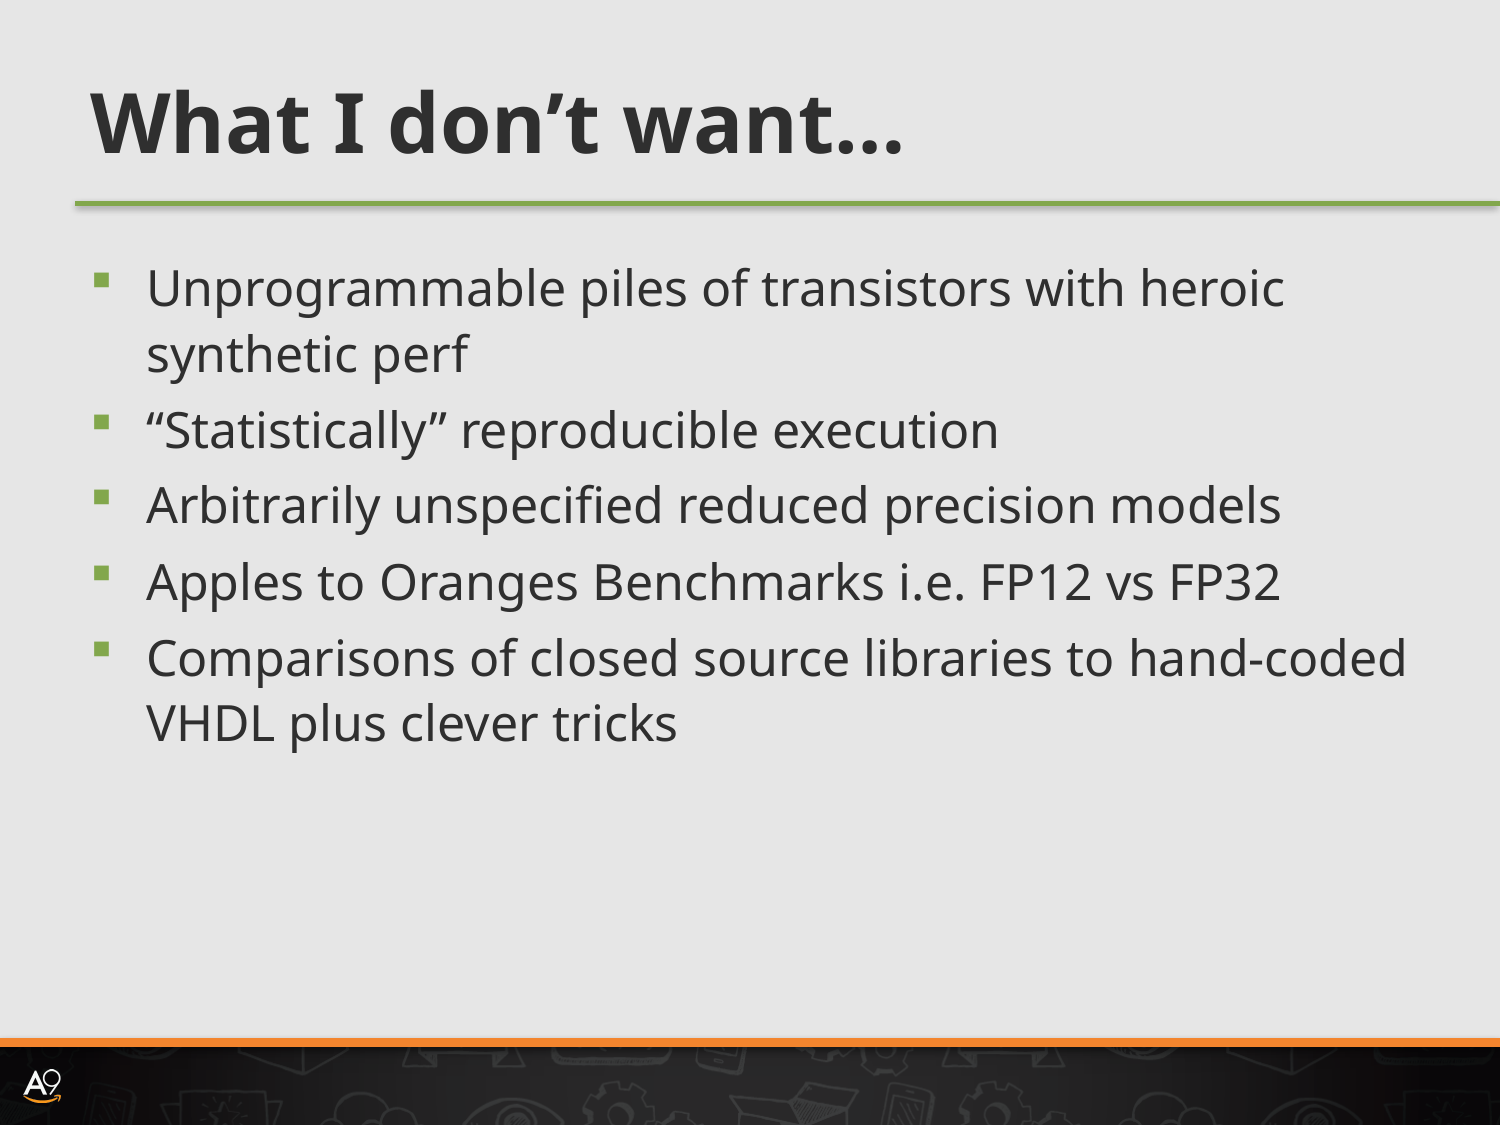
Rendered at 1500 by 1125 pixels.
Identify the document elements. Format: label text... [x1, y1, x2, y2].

list Unprogrammable piles of transistors with heroic synthetic perf “Statistically” reproducible execution Arbitrarily unspecified reduced precision models Apples to Oranges Benchmarks i.e. FP12 vs FP32 Comparisons of closed source libraries to hand-coded VHDL plus clever tricks [75, 242, 1425, 986]
picture [0, 1047, 1500, 1125]
title What I don’t want… [75, 35, 1425, 205]
